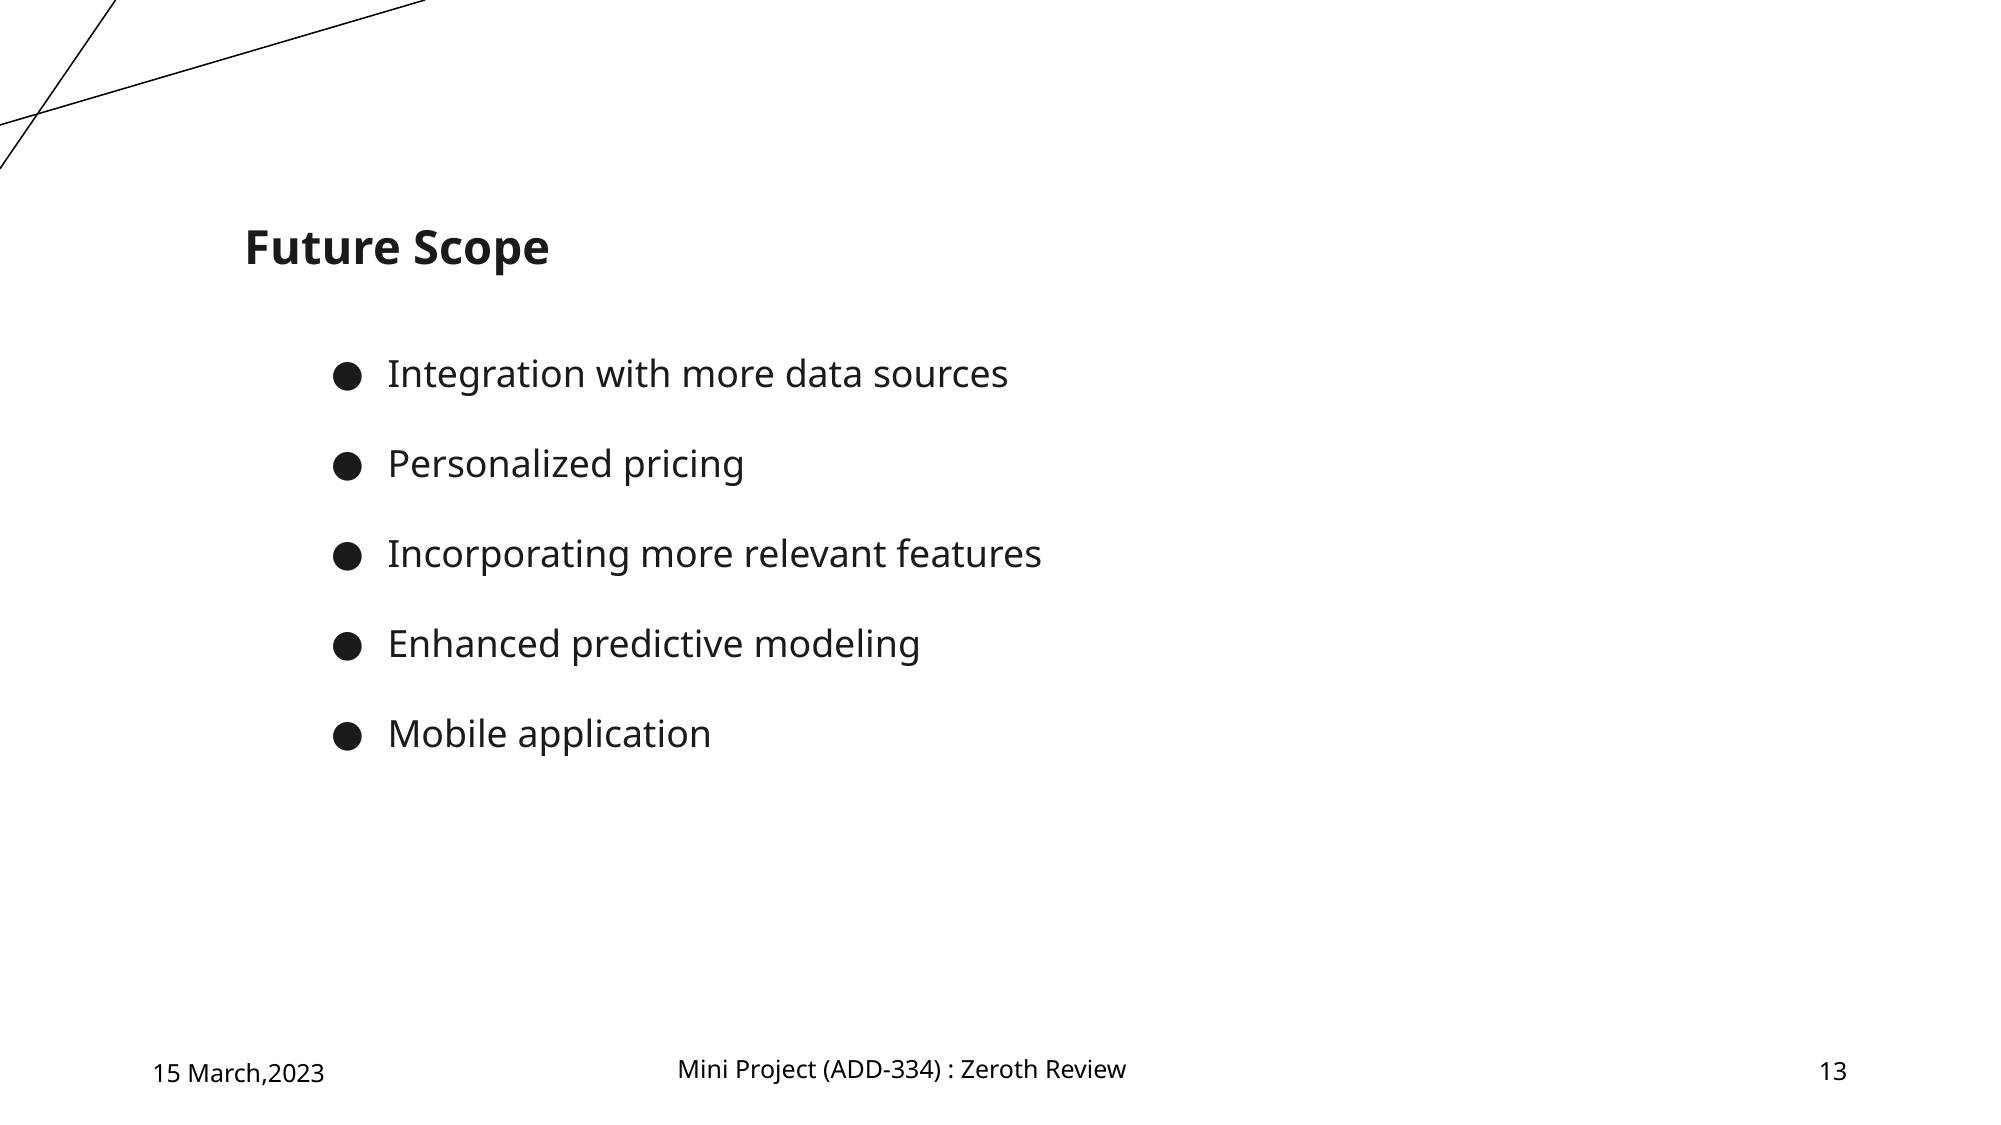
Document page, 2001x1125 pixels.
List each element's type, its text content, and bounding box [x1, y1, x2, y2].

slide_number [137, 1042, 588, 1103]
text_box Future Scope [229, 202, 588, 290]
text_box Integration with more data sources Personalized pricing Incorporating more relevant features Enhanced predictive modeling Mobile application [297, 289, 1703, 836]
footer Mini Project (ADD-334) : Zeroth Review [662, 1042, 1338, 1103]
slide_number 13 [1412, 1042, 1863, 1103]
